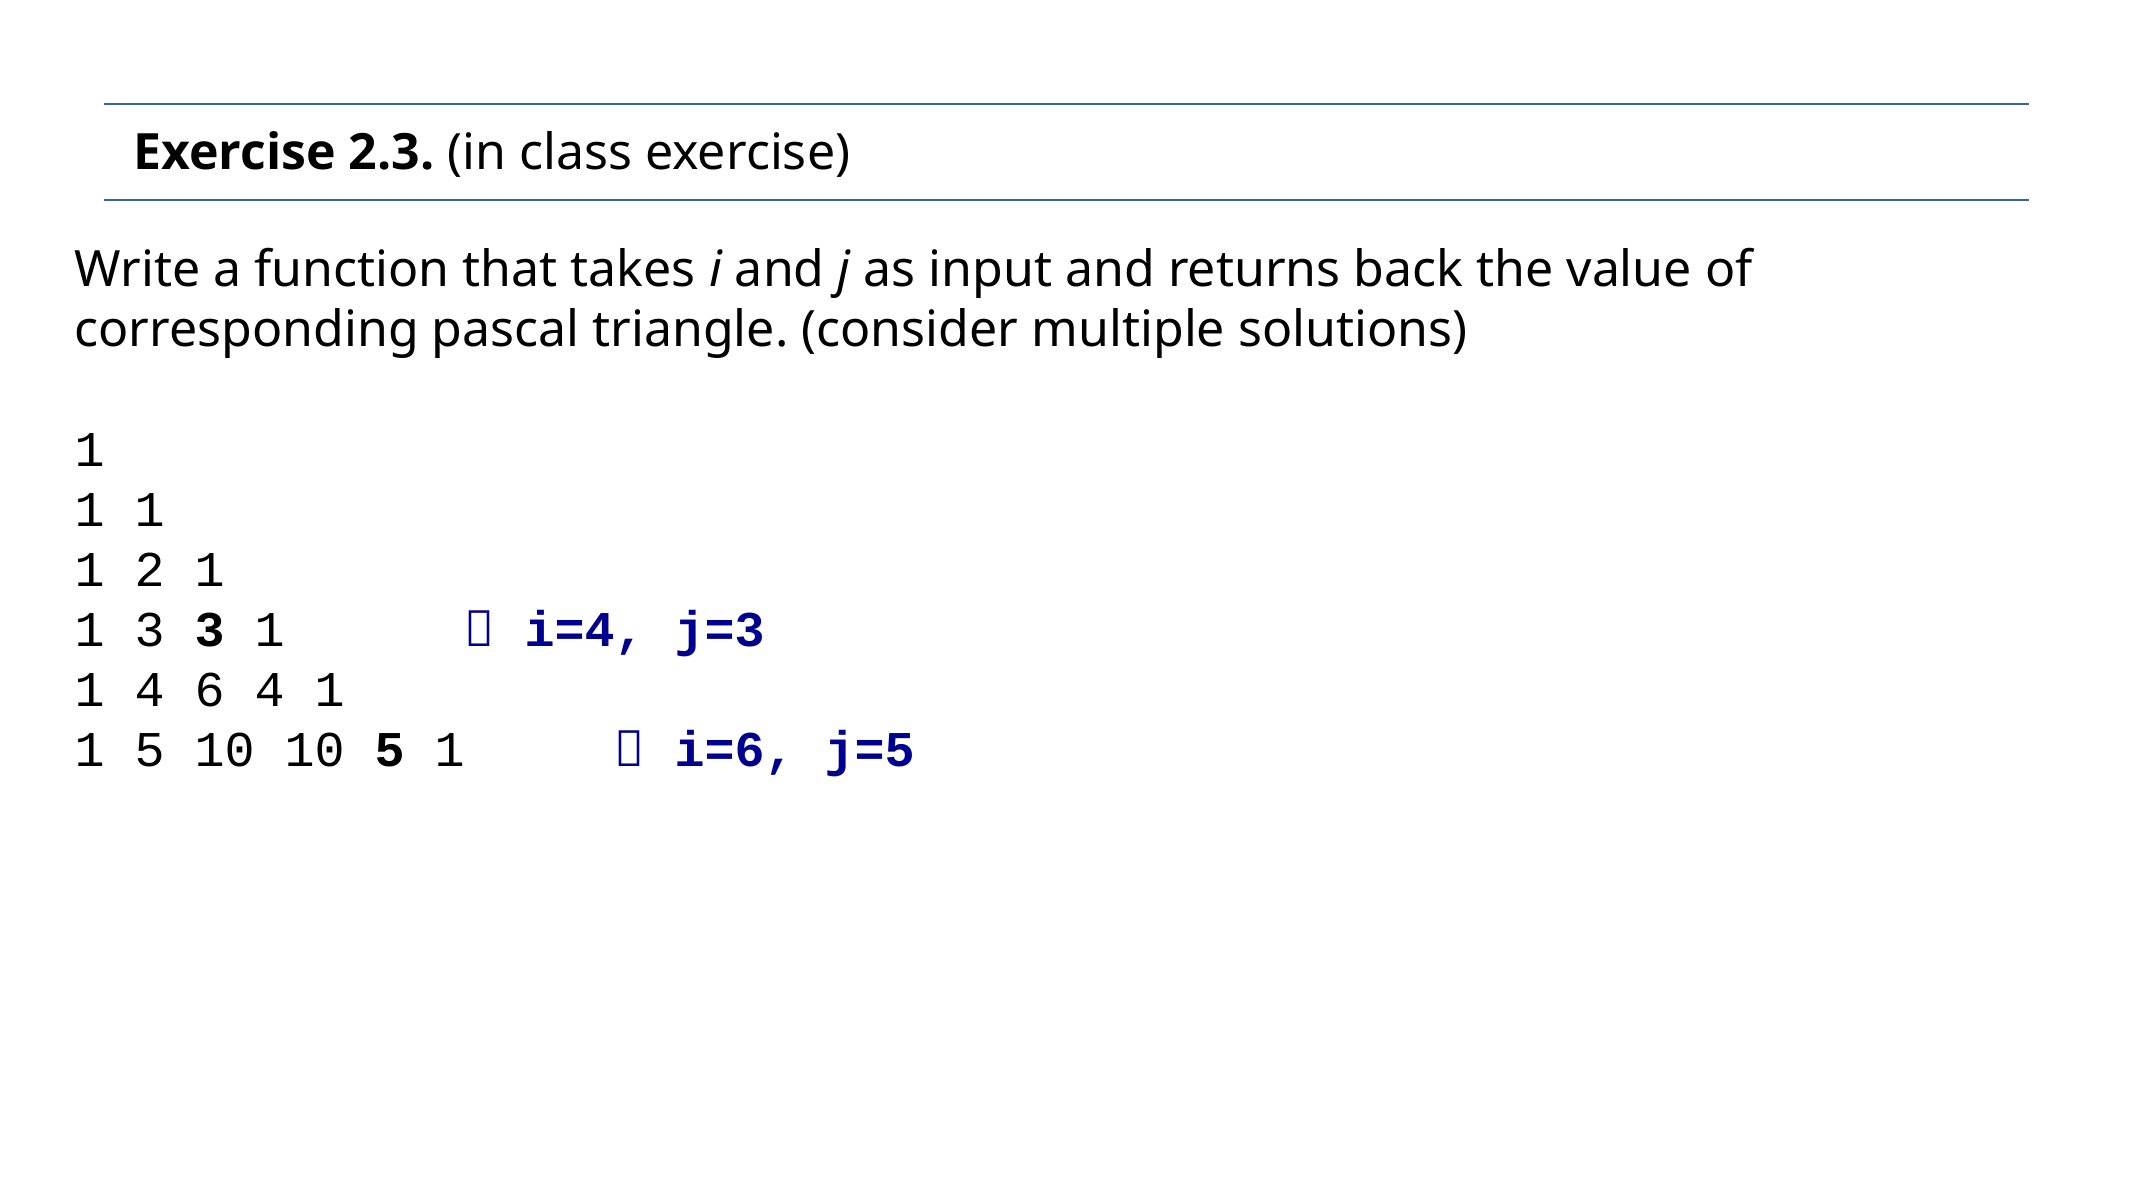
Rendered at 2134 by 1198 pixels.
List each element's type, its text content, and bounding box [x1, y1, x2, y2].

text_box Write a function that takes i and j as input and returns back the value of corresponding pascal triangle. (consider multiple solutions) 1 1 1 1 2 1 1 3 3 1  i=4, j=3 1 4 6 4 1 1 5 10 10 5 1  i=6, j=5 [66, 228, 1775, 845]
text_box Exercise 2.3. (in class exercise) [125, 111, 860, 188]
